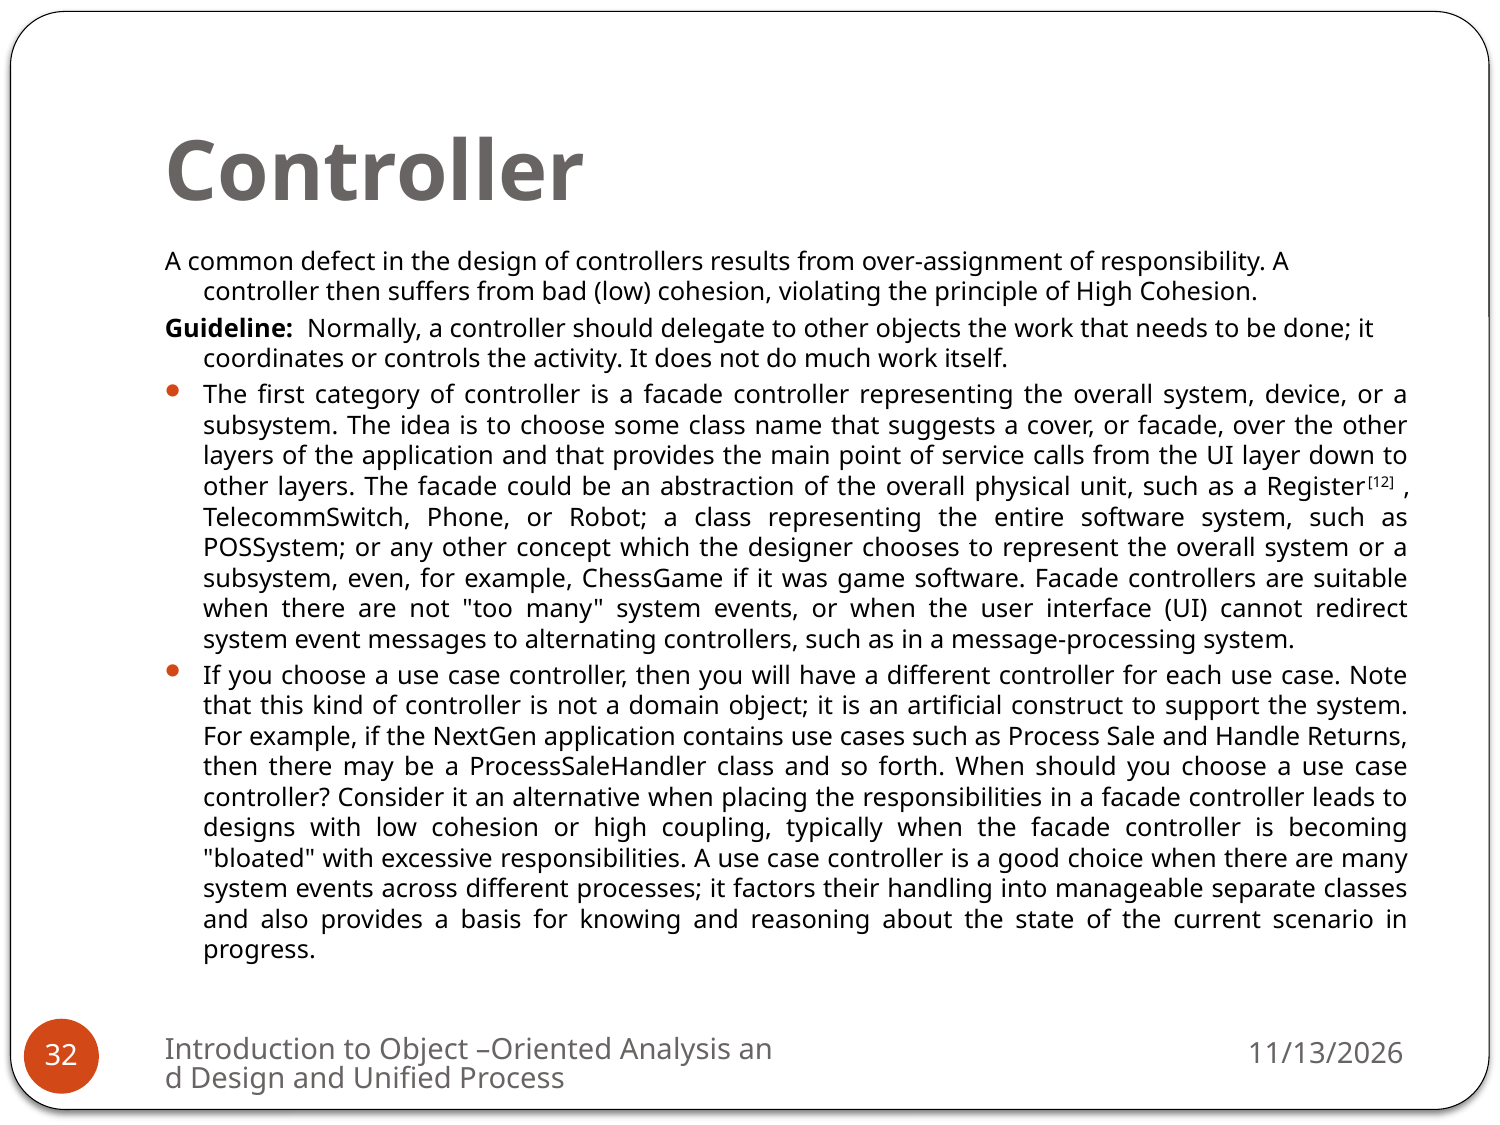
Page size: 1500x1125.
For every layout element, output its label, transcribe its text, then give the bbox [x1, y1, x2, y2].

footer Introduction to Object –Oriented Analysis and Design and Unified Process [150, 1012, 800, 1088]
title Controller [150, 45, 1425, 233]
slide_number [1012, 1015, 1419, 1094]
list A common defect in the design of controllers results from over-assignment of responsibility. A controller then suffers from bad (low) cohesion, violating the principle of High Cohesion. Guideline: Normally, a controller should delegate to other objects the work that needs to be done; it coordinates or controls the activity. It does not do much work itself. The first category of controller is a facade controller representing the overall system, device, or a subsystem. The idea is to choose some class name that suggests a cover, or facade, over the other layers of the application and that provides the main point of service calls from the UI layer down to other layers. The facade could be an abstraction of the overall physical unit, such as a Register[12] , TelecommSwitch, Phone, or Robot; a class representing the entire software system, such as POSSystem; or any other concept which the designer chooses to represent the overall system or a subsystem, even, for example, ChessGame if it was game software. Facade controllers are suitable when there are not "too many" system events, or when the user interface (UI) cannot redirect system event messages to alternating controllers, such as in a message-processing system. If you choose a use case controller, then you will have a different controller for each use case. Note that this kind of controller is not a domain object; it is an artificial construct to support the system. For example, if the NextGen application contains use cases such as Process Sale and Handle Returns, then there may be a ProcessSaleHandler class and so forth. When should you choose a use case controller? Consider it an alternative when placing the responsibilities in a facade controller leads to designs with low cohesion or high coupling, typically when the facade controller is becoming "bloated" with excessive responsibilities. A use case controller is a good choice when there are many system events across different processes; it factors their handling into manageable separate classes and also provides a basis for knowing and reasoning about the state of the current scenario in progress. [150, 237, 1425, 988]
slide_number 32 [23, 1018, 99, 1094]
